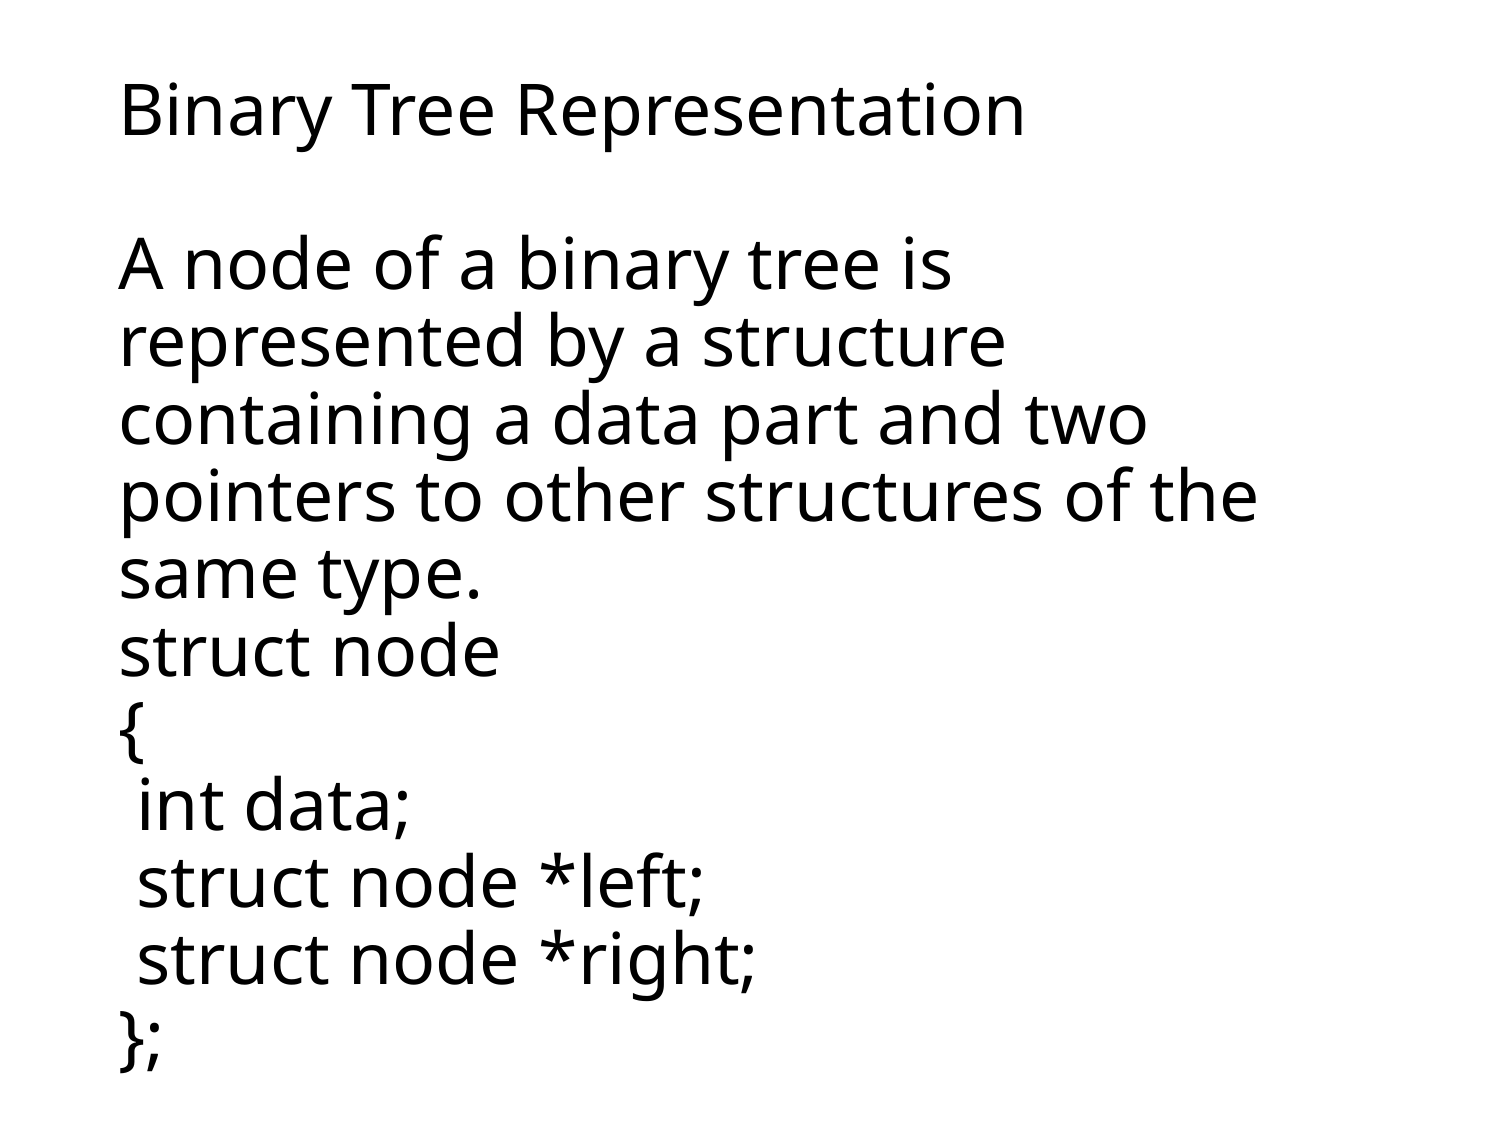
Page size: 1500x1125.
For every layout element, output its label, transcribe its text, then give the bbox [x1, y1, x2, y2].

title Binary Tree Representation A node of a binary tree is represented by a structure containing a data part and two pointers to other structures of the same type. struct node { int data; struct node *left; struct node *right; }; [103, 59, 1363, 1092]
